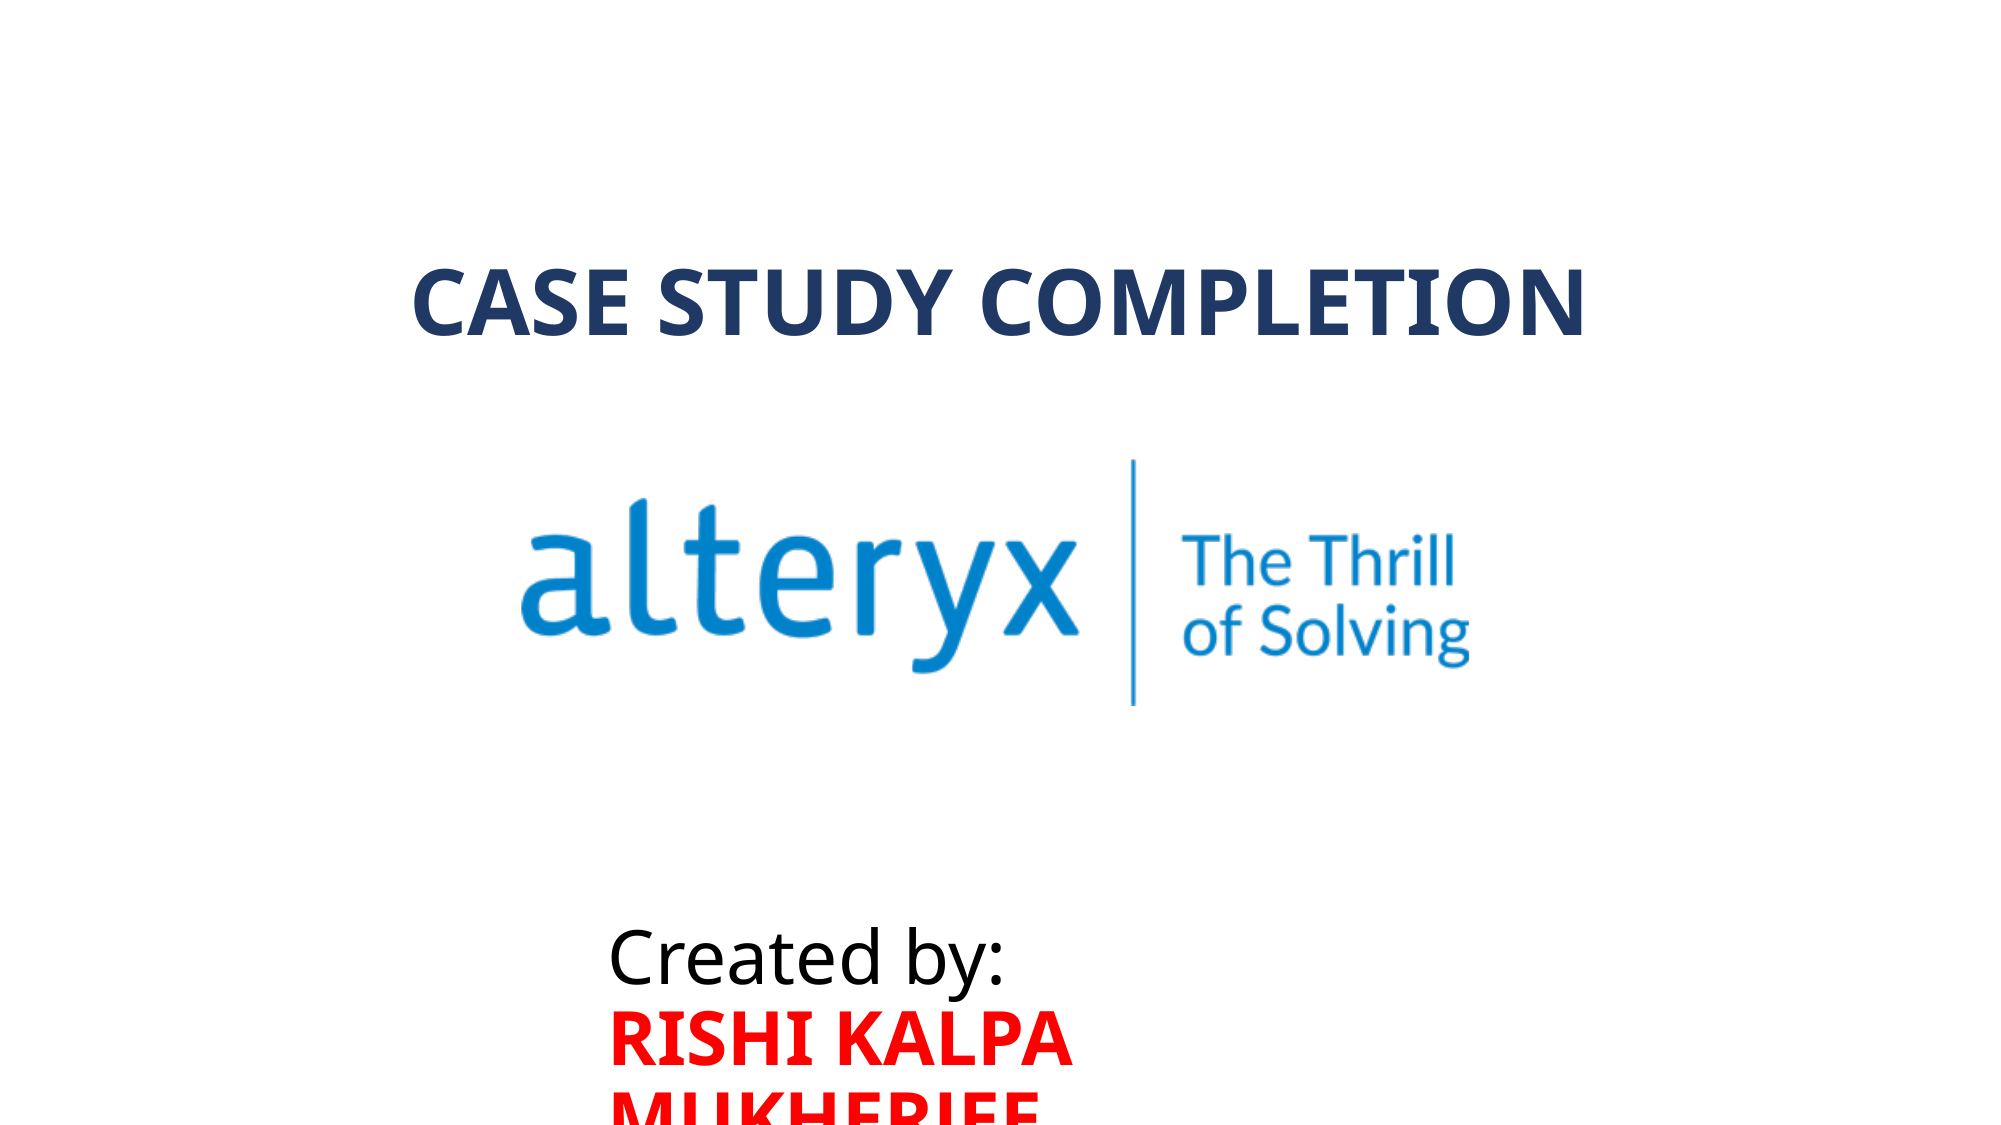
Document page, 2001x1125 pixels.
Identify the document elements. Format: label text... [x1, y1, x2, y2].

text_box CASE STUDY COMPLETION [249, 248, 1750, 498]
text_box Created by: RISHI KALPA MUKHERJEE [592, 912, 1408, 1066]
picture [517, 455, 1483, 706]
